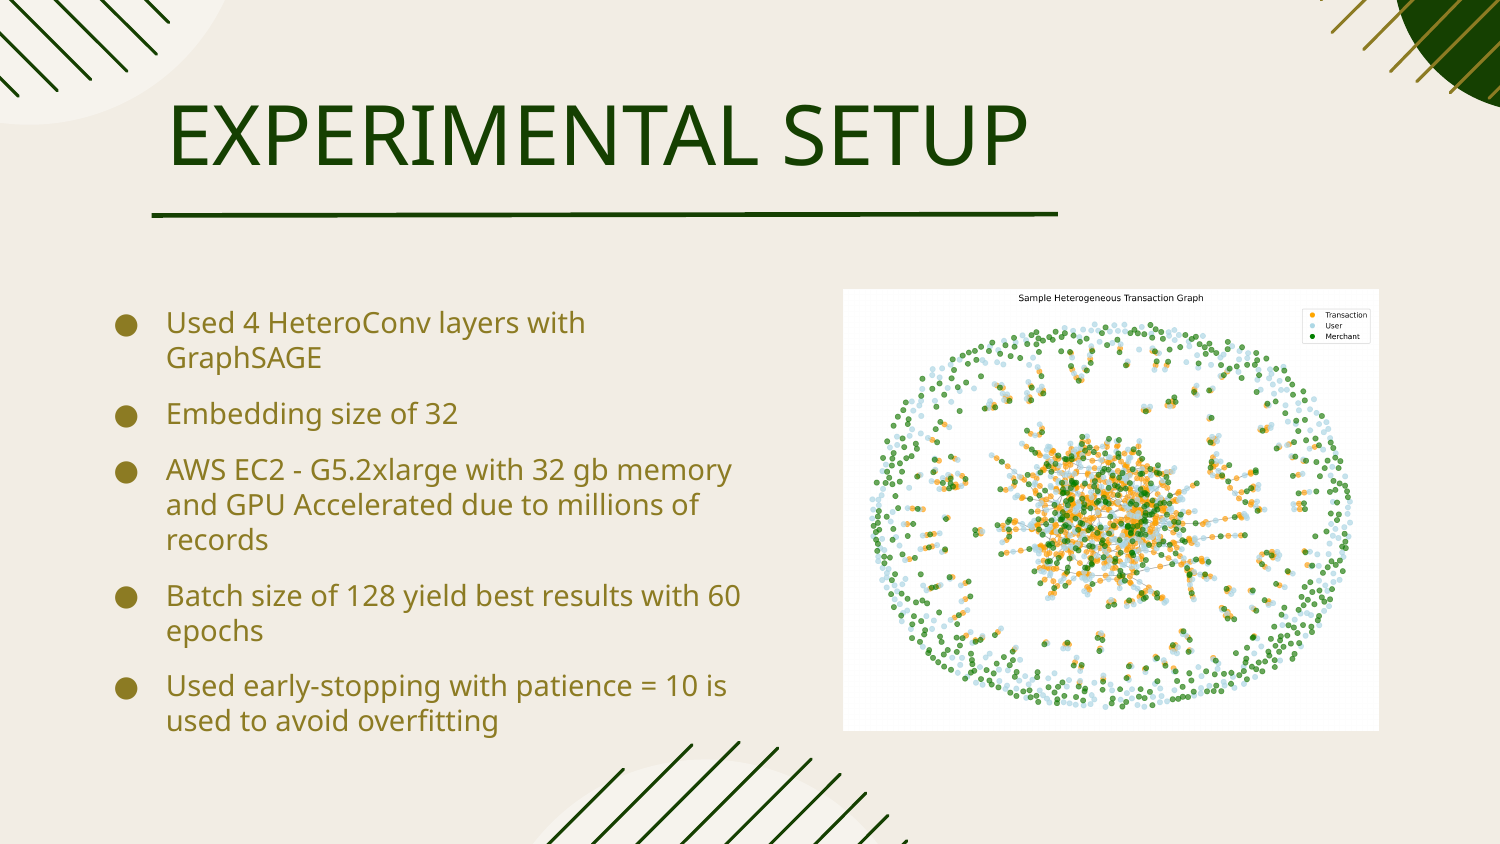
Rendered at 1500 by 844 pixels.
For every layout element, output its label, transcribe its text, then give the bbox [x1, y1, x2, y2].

subtitle Used 4 HeteroConv layers with GraphSAGE Embedding size of 32 AWS EC2 - G5.2xlarge with 32 gb memory and GPU Accelerated due to millions of records Batch size of 128 yield best results with 60 epochs Used early-stopping with patience = 10 is used to avoid overfitting [75, 289, 758, 522]
picture [842, 289, 1379, 732]
title EXPERIMENTAL SETUP [151, 67, 1323, 199]
